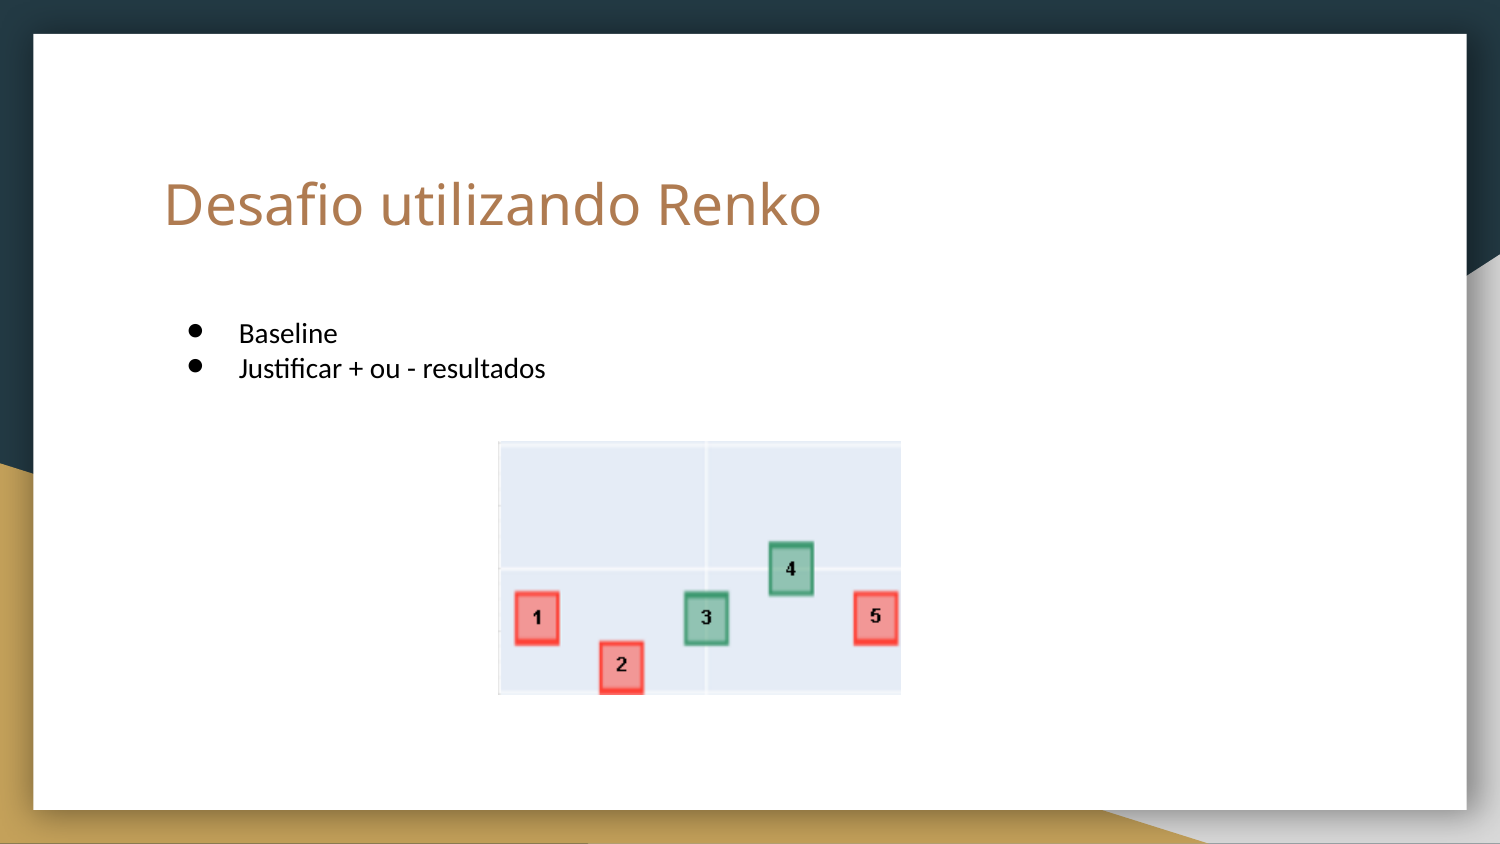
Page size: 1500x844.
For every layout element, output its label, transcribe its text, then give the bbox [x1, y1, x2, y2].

title Desafio utilizando Renko [148, 153, 1381, 252]
picture [498, 441, 901, 696]
text_box Baseline Justificar + ou - resultados [148, 299, 809, 400]
